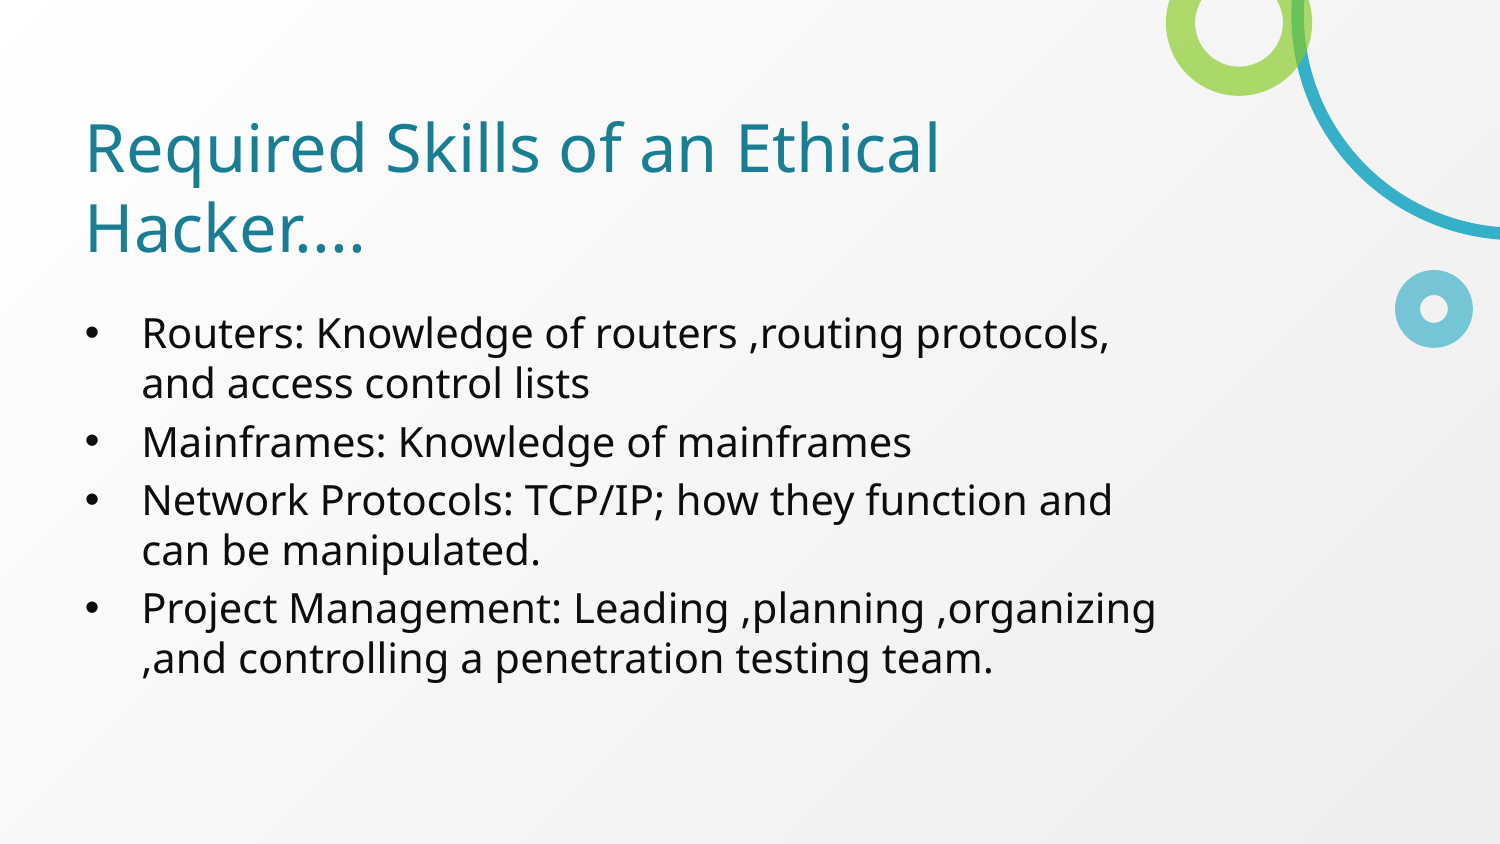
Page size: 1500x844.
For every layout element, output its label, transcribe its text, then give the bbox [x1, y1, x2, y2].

list Routers: Knowledge of routers ,routing protocols, and access control lists Mainframes: Knowledge of mainframes Network Protocols: TCP/IP; how they function and can be manipulated. Project Management: Leading ,planning ,organizing ,and controlling a penetration testing team. [70, 291, 1181, 767]
title Required Skills of an Ethical Hacker.... [70, 98, 1181, 280]
